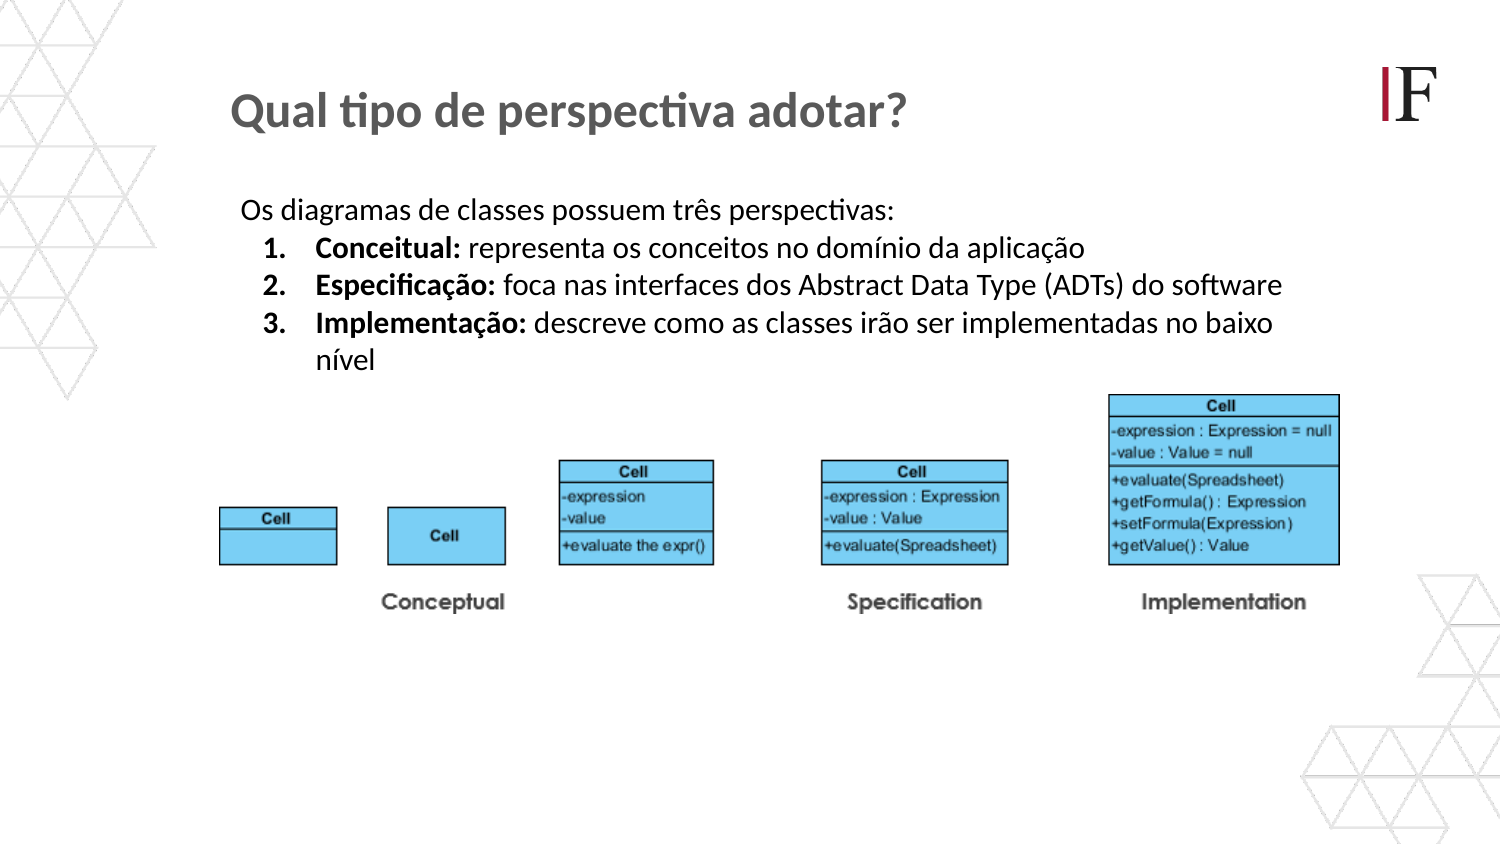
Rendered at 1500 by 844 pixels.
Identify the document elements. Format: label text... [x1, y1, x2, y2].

text_box Qual tipo de perspectiva adotar? [219, 72, 1158, 144]
text_box Os diagramas de classes possuem três perspectivas: Conceitual: representa os conceitos no domínio da aplicação Especificação: foca nas interfaces dos Abstract Data Type (ADTs) do software Implementação: descreve como as classes irão ser implementadas no baixo nível [225, 174, 1340, 392]
picture [0, 0, 1500, 844]
